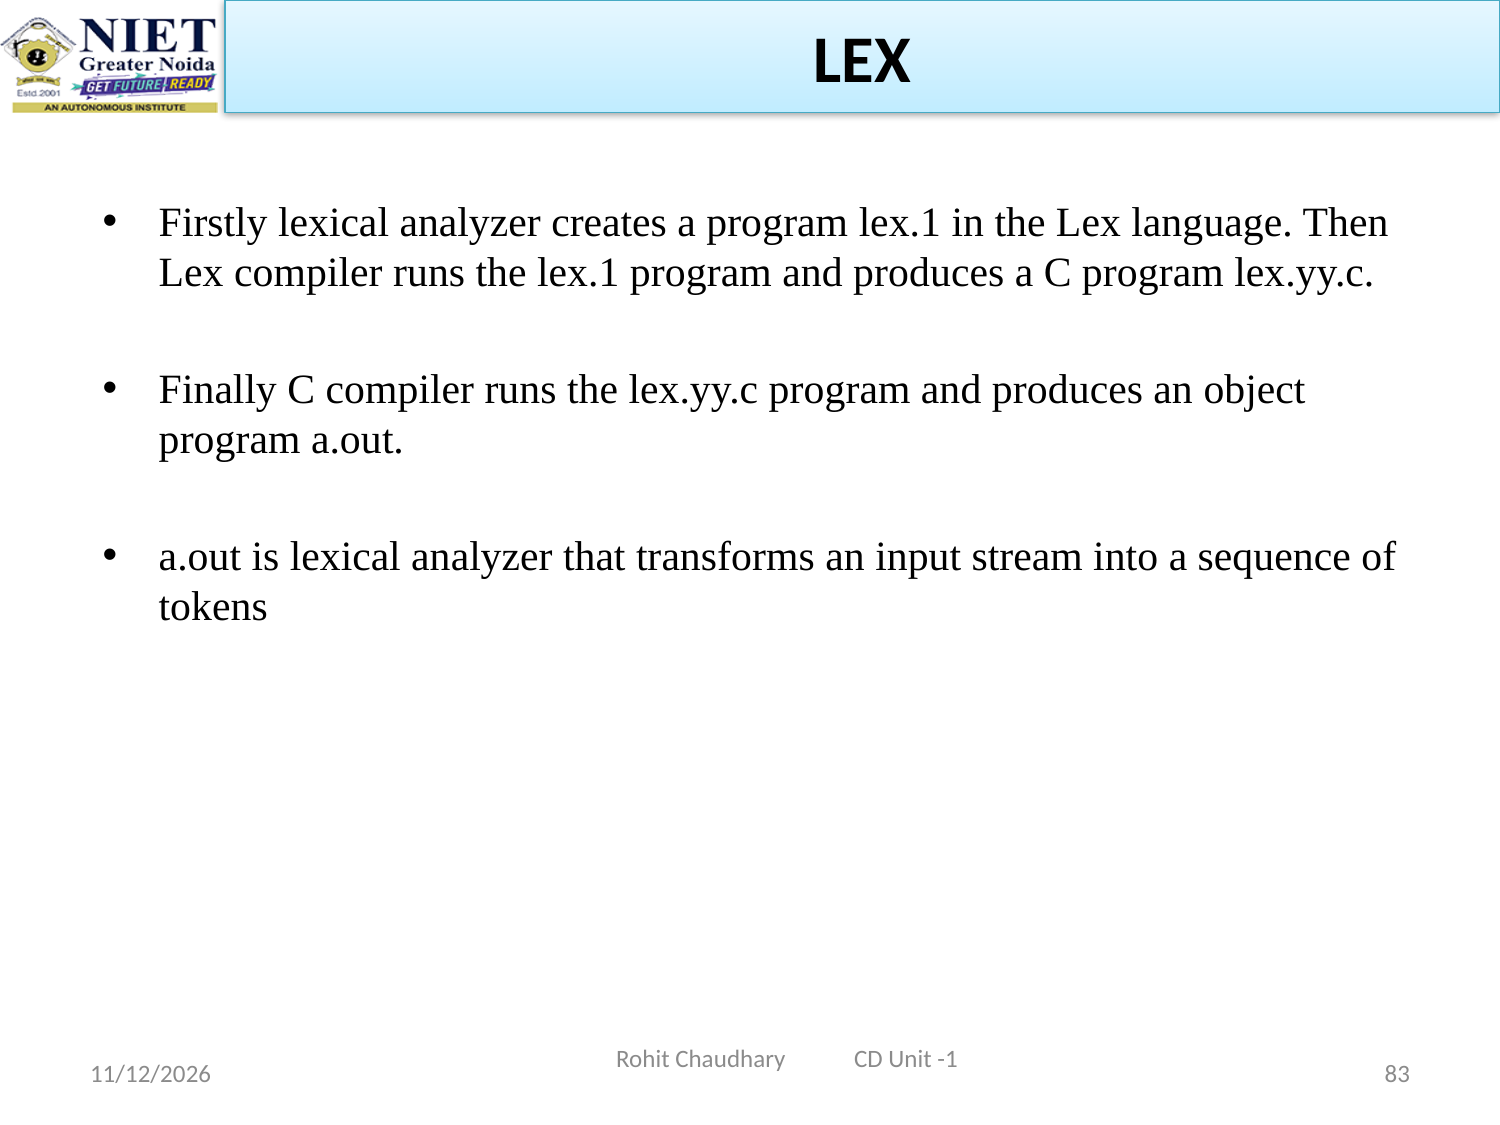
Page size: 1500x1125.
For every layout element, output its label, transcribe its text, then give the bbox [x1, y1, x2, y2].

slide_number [75, 1042, 425, 1103]
footer Rohit Chaudhary CD Unit -1 [375, 1027, 1200, 1088]
list Firstly lexical analyzer creates a program lex.1 in the Lex language. Then Lex compiler runs the lex.1 program and produces a C program lex.yy.c. Finally C compiler runs the lex.yy.c program and produces an object program a.out. a.out is lexical analyzer that transforms an input stream into a sequence of tokens [87, 187, 1438, 930]
picture [0, 16, 218, 113]
text_box LEX [224, 0, 1500, 113]
slide_number 83 [1074, 1042, 1425, 1103]
